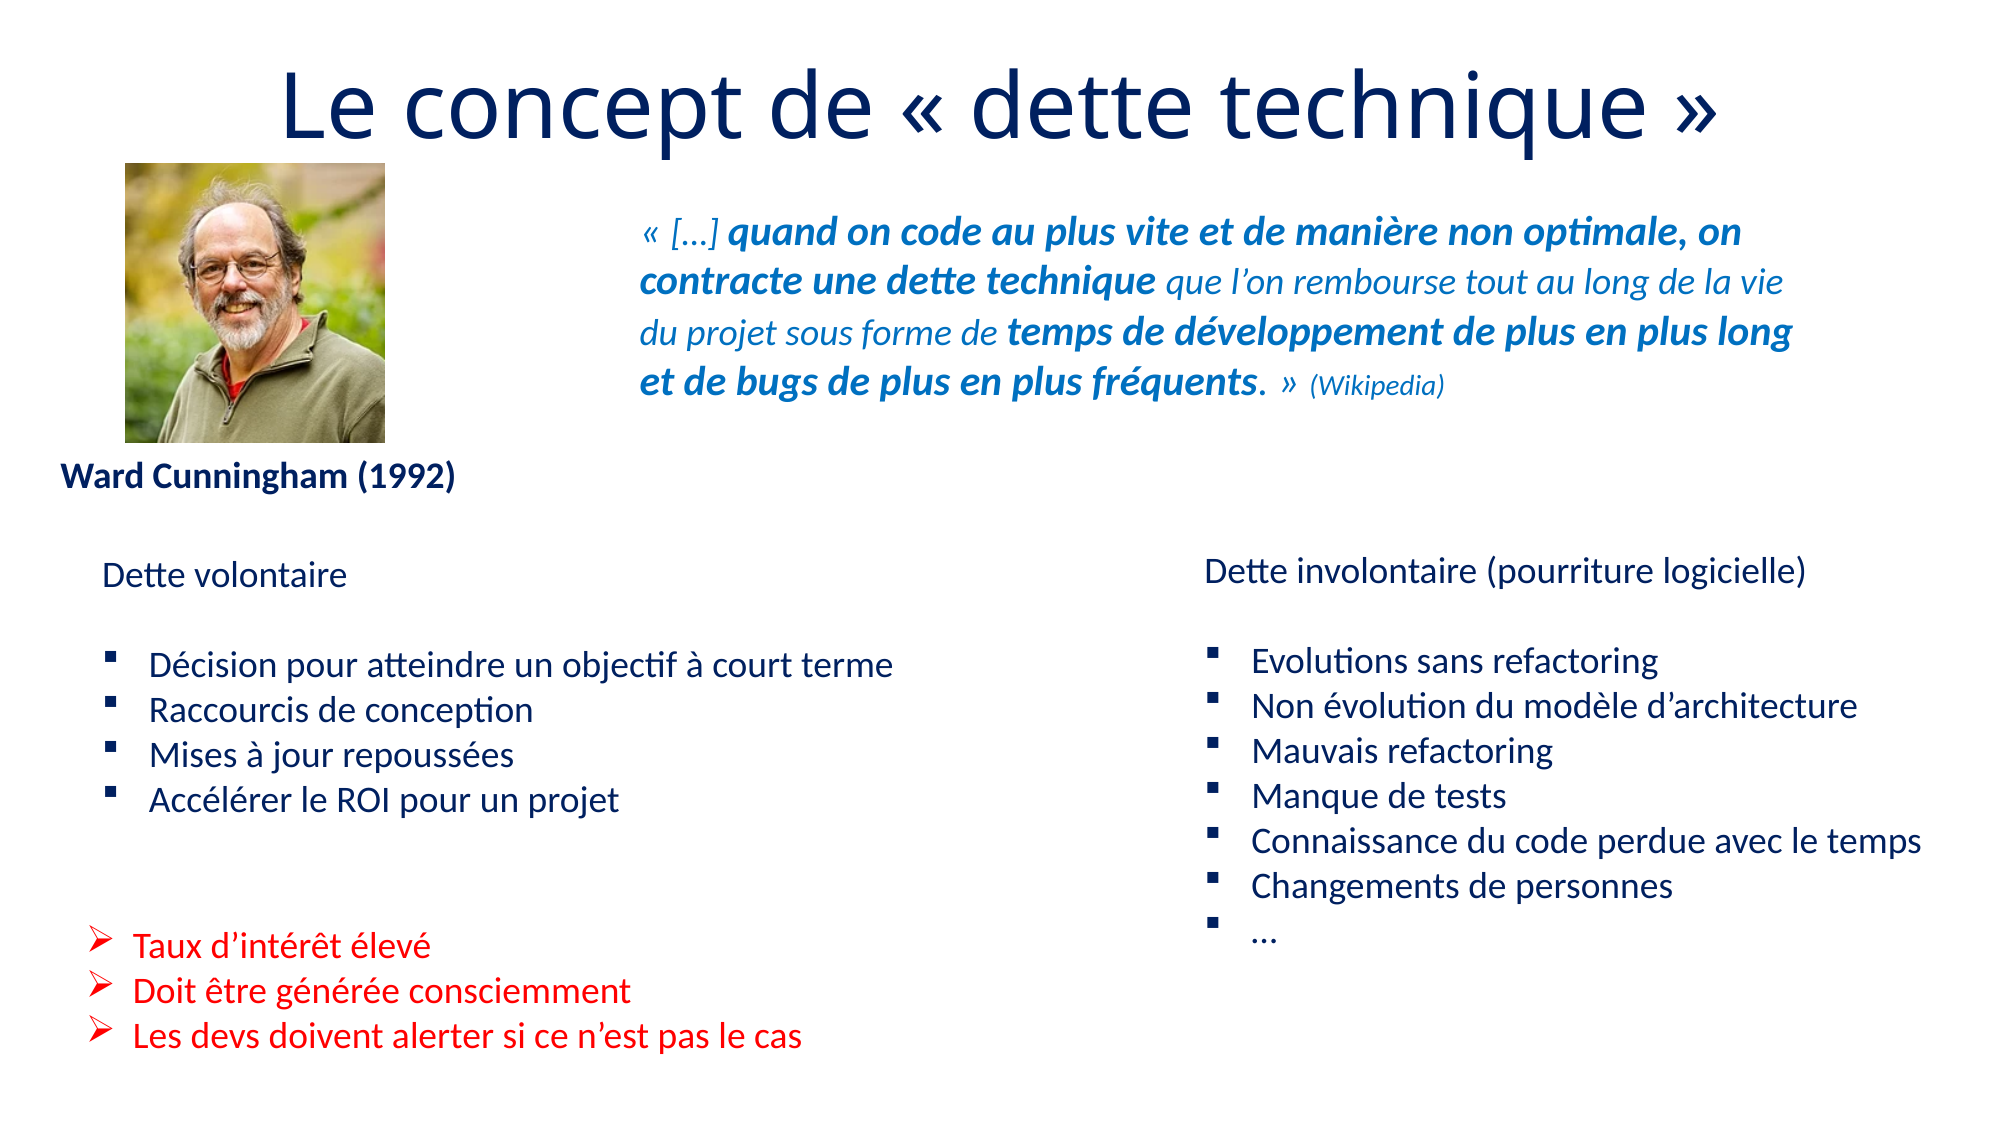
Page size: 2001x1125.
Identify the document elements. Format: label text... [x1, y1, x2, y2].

text_box Dette involontaire (pourriture logicielle) Evolutions sans refactoring Non évolution du modèle d’architecture Mauvais refactoring Manque de tests Connaissance du code perdue avec le temps Changements de personnes … [1189, 538, 2000, 1048]
text_box Dette volontaire Décision pour atteindre un objectif à court terme Raccourcis de conception Mises à jour repoussées Accélérer le ROI pour un projet [87, 542, 1189, 872]
picture [125, 163, 385, 443]
text_box Ward Cunningham (1992) [45, 443, 472, 504]
title Le concept de « dette technique » [137, 0, 1863, 218]
text_box « […] quand on code au plus vite et de manière non optimale, on contracte une dette technique que l’on rembourse tout au long de la vie du projet sous forme de temps de développement de plus en plus long et de bugs de plus en plus fréquents. » (Wikipedia) [624, 195, 1825, 411]
text_box Taux d’intérêt élevé Doit être générée consciemment Les devs doivent alerter si ce n’est pas le cas [71, 913, 1072, 1064]
